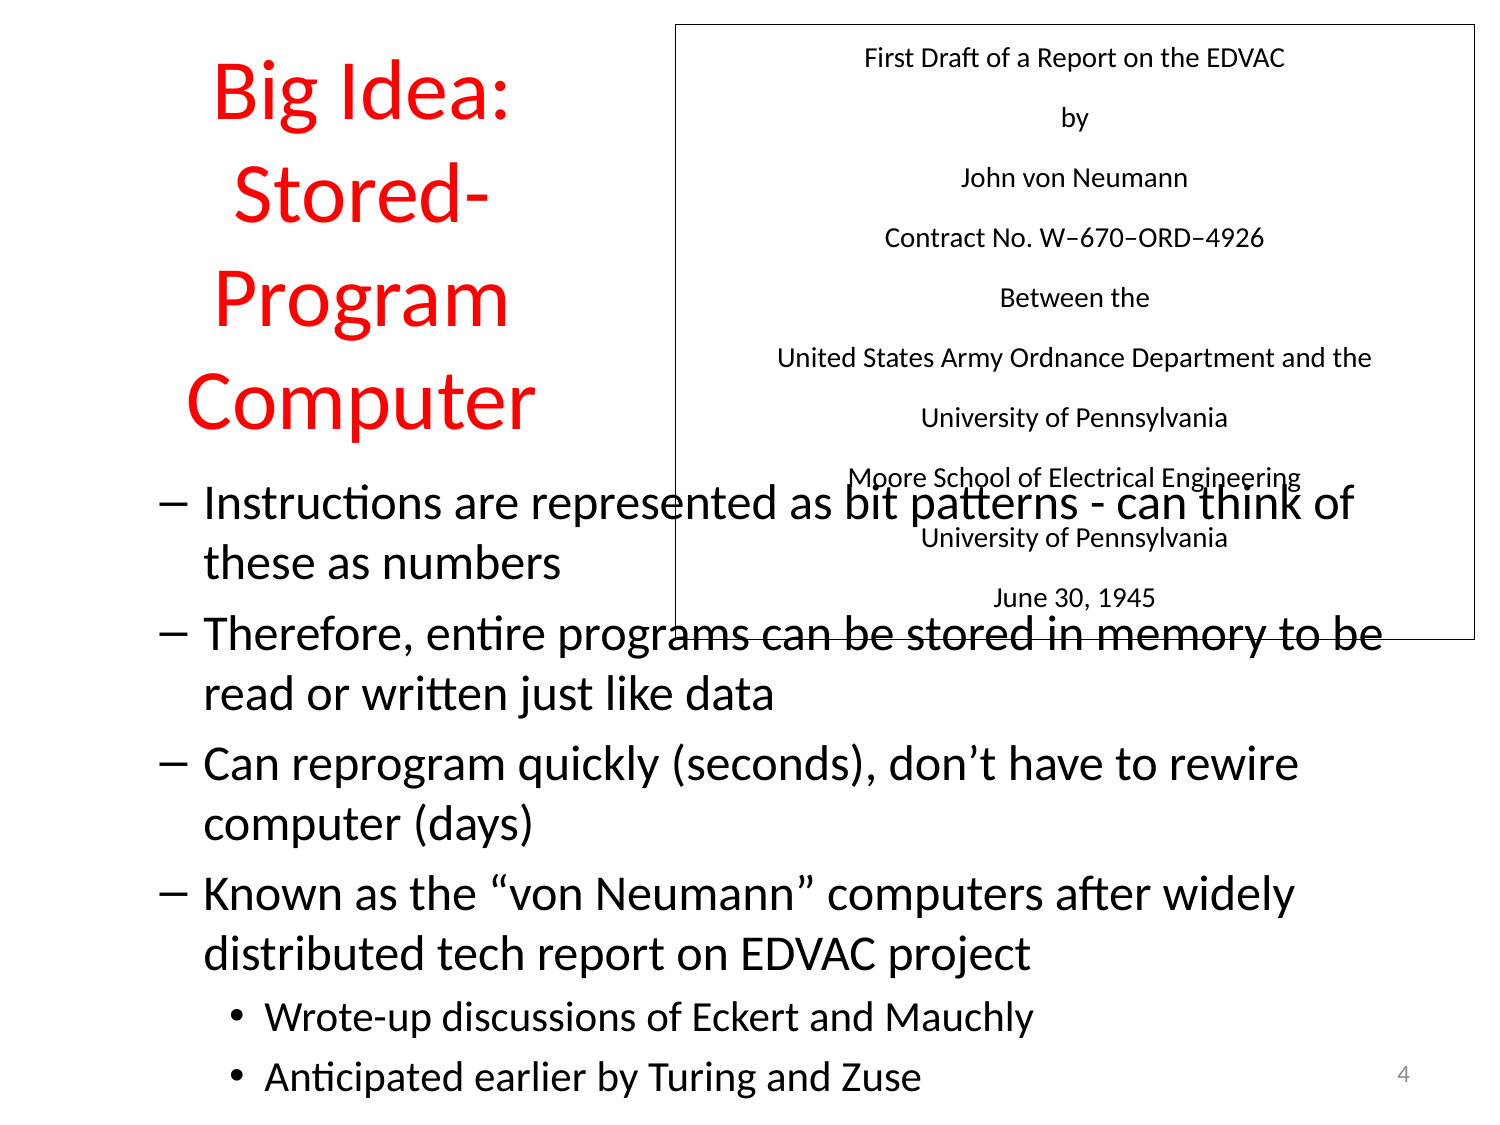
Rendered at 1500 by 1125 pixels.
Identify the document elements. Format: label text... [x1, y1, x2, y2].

text_box First Draft of a Report on the EDVAC by John von Neumann Contract No. W–670–ORD–4926 Between the United States Army Ordnance Department and the University of Pennsylvania Moore School of Electrical Engineering University of Pennsylvania June 30, 1945 [675, 24, 1475, 640]
title Big Idea: Stored-Program Computer [75, 24, 650, 455]
slide_number 4 [1074, 1042, 1425, 1103]
list Instructions are represented as bit patterns - can think of these as numbers Therefore, entire programs can be stored in memory to be read or written just like data Can reprogram quickly (seconds), don’t have to rewire computer (days) Known as the “von Neumann” computers after widely distributed tech report on EDVAC project Wrote-up discussions of Eckert and Mauchly Anticipated earlier by Turing and Zuse [75, 462, 1425, 1113]
